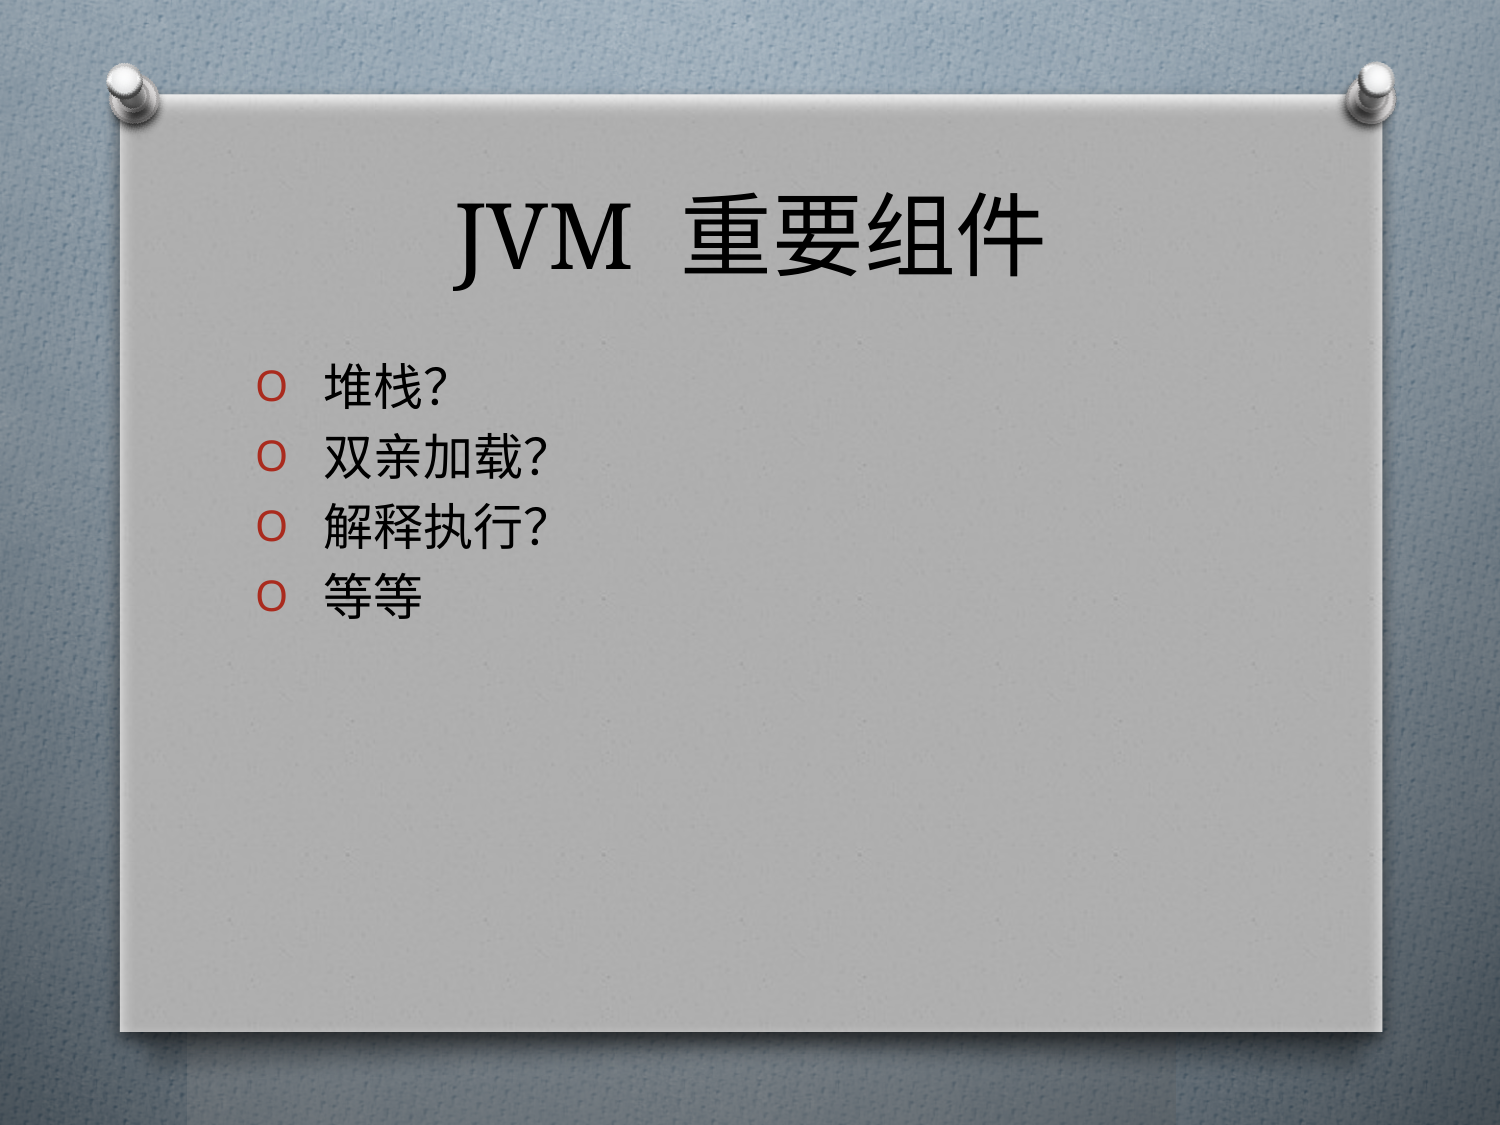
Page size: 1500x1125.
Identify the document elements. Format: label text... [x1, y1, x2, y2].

picture [1317, 35, 1439, 156]
title JVM 重要组件 [179, 134, 1323, 332]
list 堆栈？ 双亲加载？ 解释执行？ 等等 [240, 347, 1257, 939]
picture [75, 29, 198, 153]
